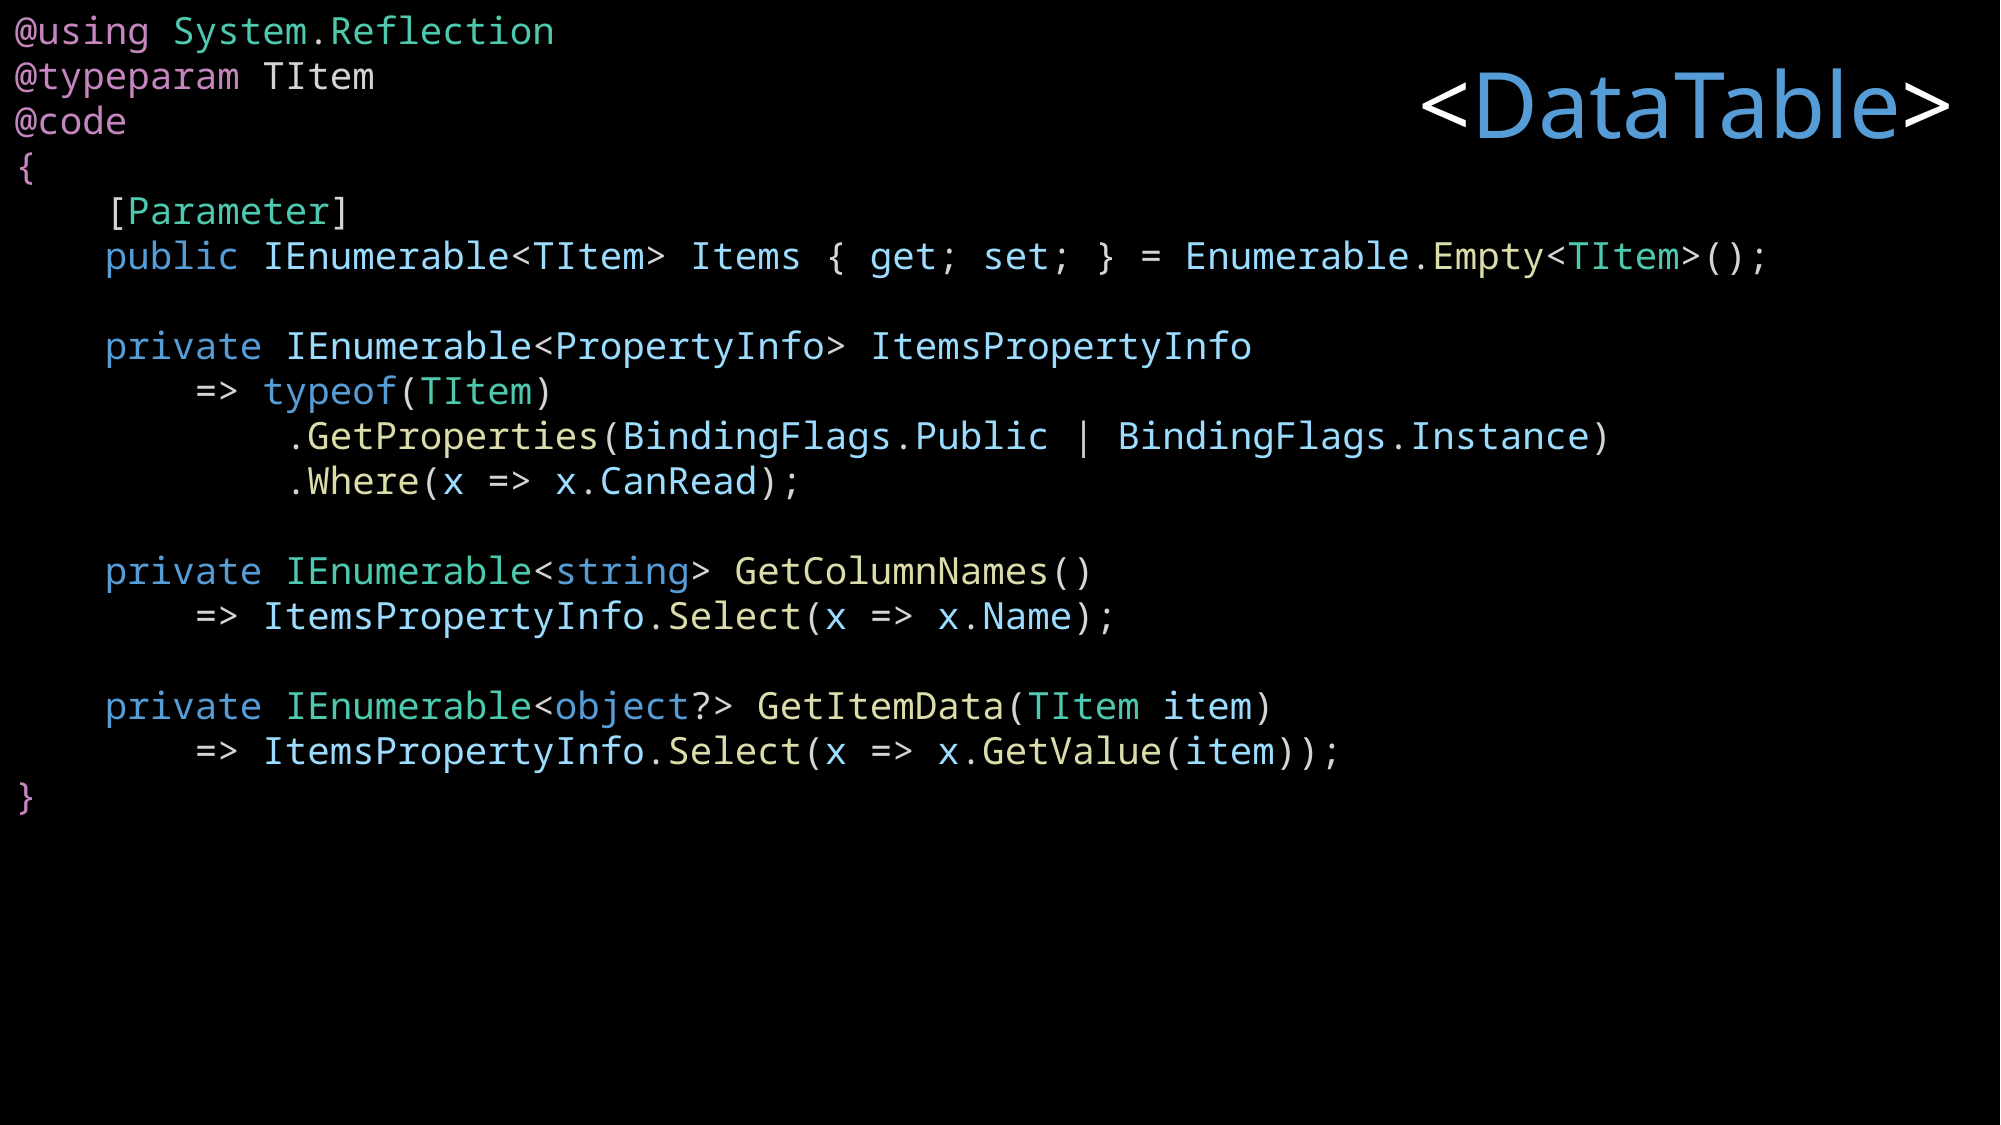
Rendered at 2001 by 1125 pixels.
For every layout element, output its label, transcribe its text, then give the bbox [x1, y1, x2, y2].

text_box @using System.Reflection @typeparam TItem @code { [Parameter] public IEnumerable<TItem> Items { get; set; } = Enumerable.Empty<TItem>(); private IEnumerable<PropertyInfo> ItemsPropertyInfo => typeof(TItem) .GetProperties(BindingFlags.Public | BindingFlags.Instance) .Where(x => x.CanRead); private IEnumerable<string> GetColumnNames() => ItemsPropertyInfo.Select(x => x.Name); private IEnumerable<object?> GetItemData(TItem item) => ItemsPropertyInfo.Select(x => x.GetValue(item)); } [0, 0, 2000, 825]
